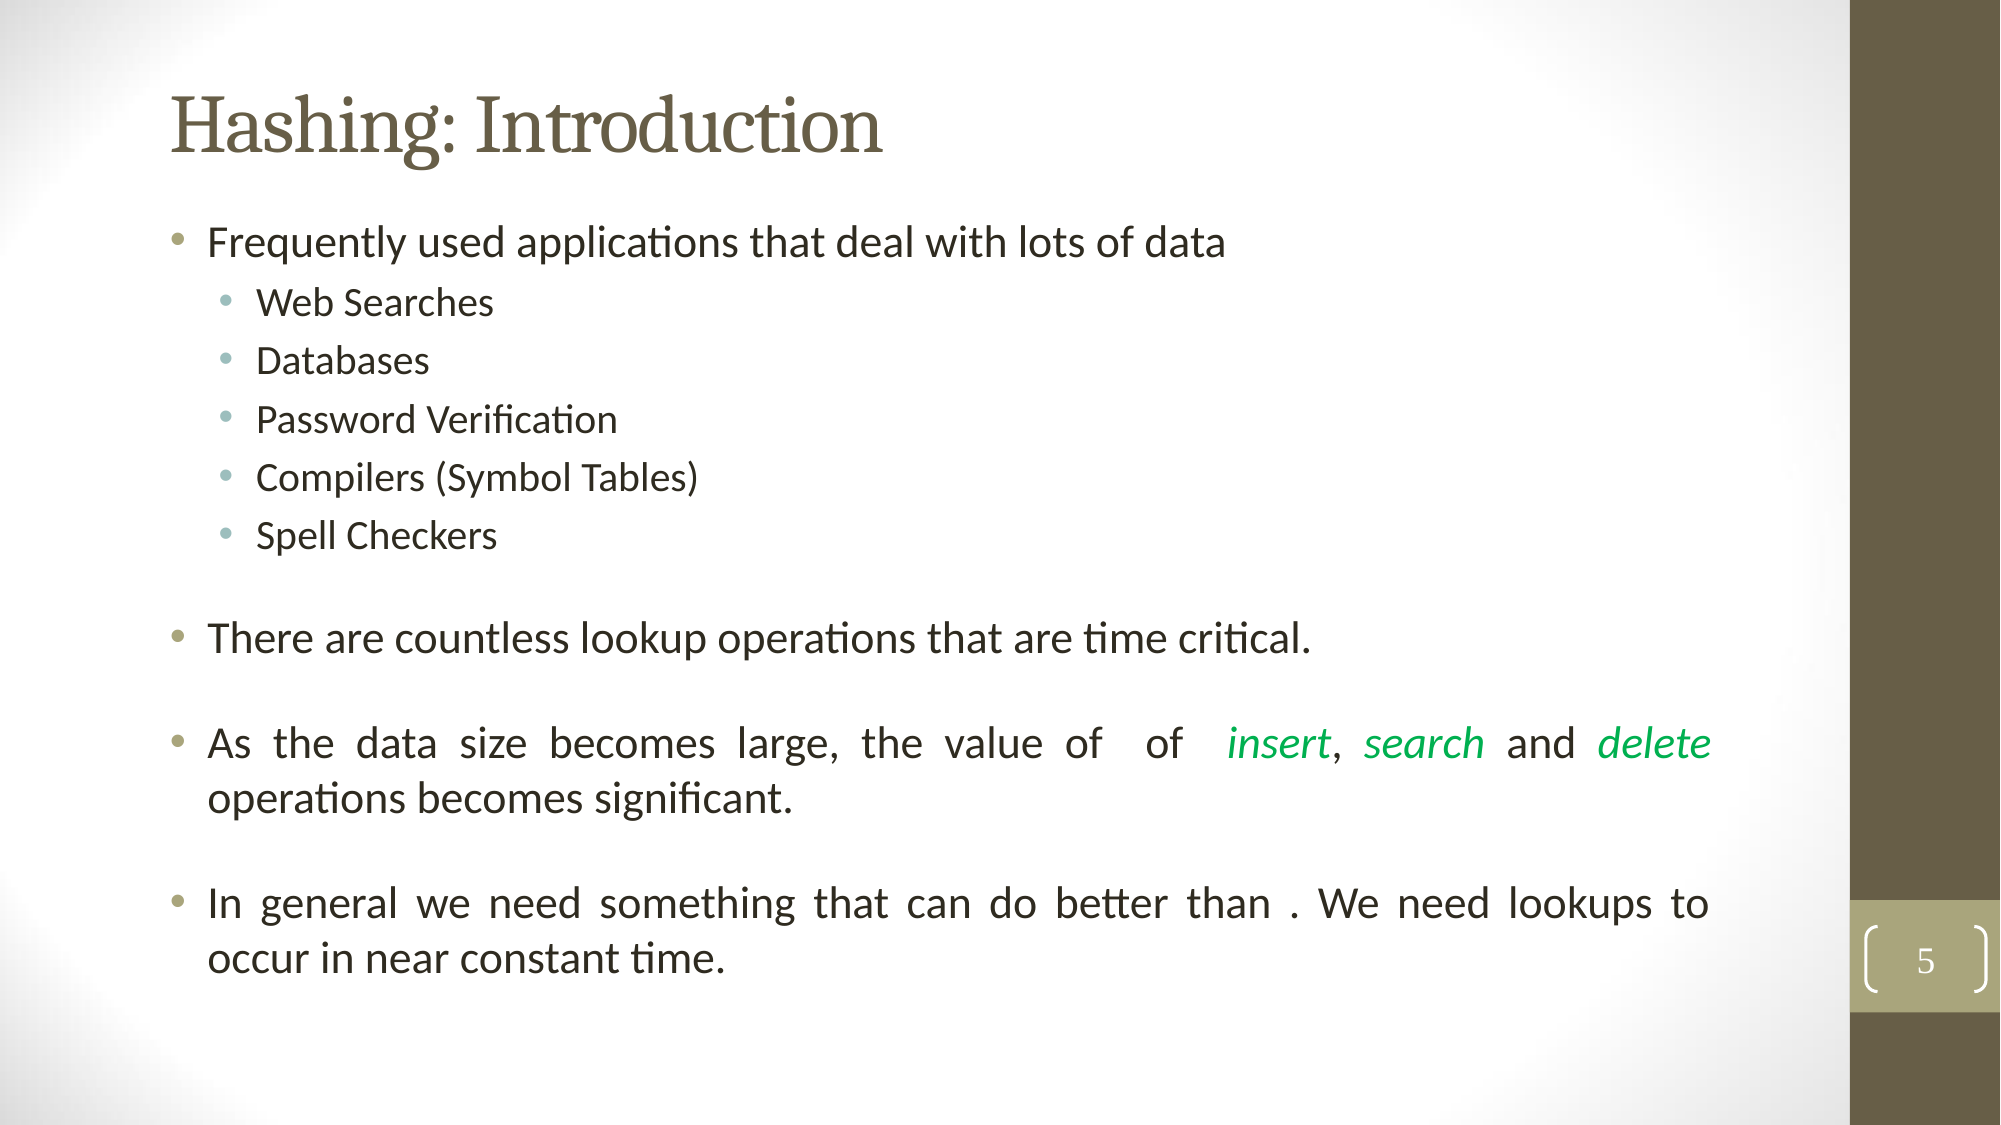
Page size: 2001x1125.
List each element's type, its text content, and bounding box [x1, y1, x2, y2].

slide_number 5 [1864, 924, 1988, 994]
picture [0, 0, 1849, 1125]
title Hashing: Introduction [154, 24, 1405, 213]
